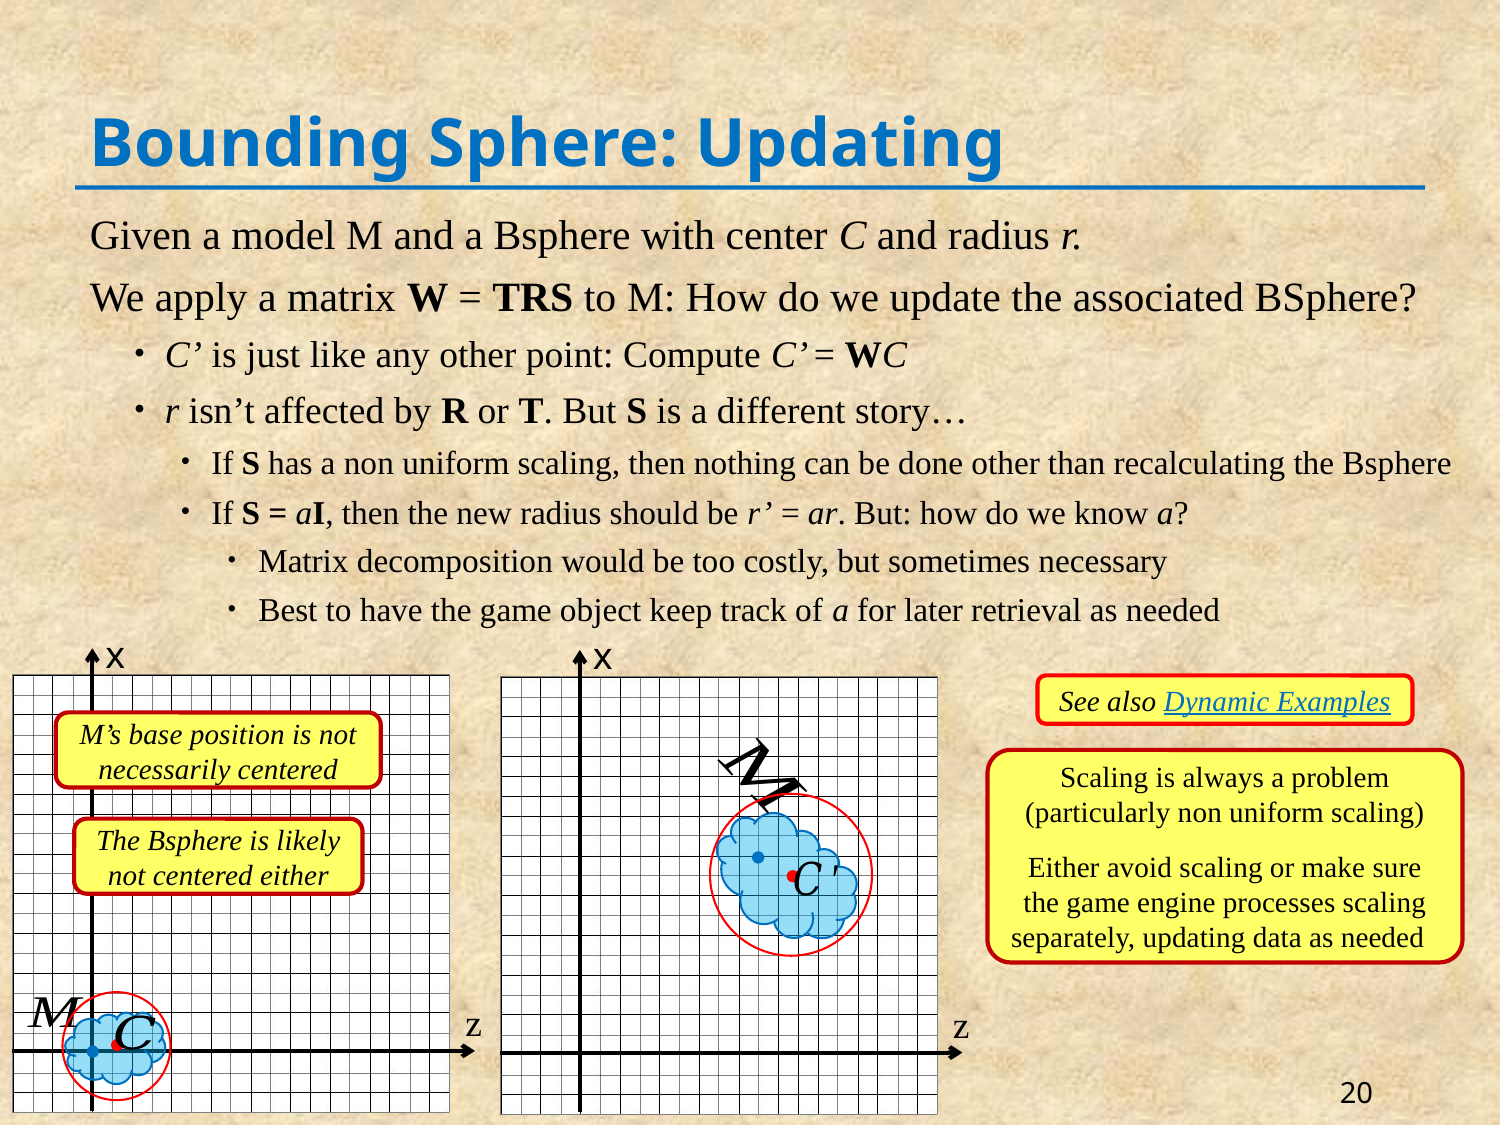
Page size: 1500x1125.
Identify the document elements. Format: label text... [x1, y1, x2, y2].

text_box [23, 987, 166, 1085]
title Bounding Sphere: Updating [75, 24, 1488, 188]
picture [0, 0, 1500, 1125]
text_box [792, 855, 841, 907]
text_box See also Dynamic Examples [1035, 673, 1414, 726]
text_box Scaling is always a problem (particularly non uniform scaling) Either avoid scaling or make sure the game engine processes scaling separately, updating data as needed [991, 748, 1465, 964]
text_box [671, 770, 884, 916]
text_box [499, 624, 986, 1115]
slide_number 20 [1325, 1066, 1425, 1125]
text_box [12, 622, 498, 1113]
list Given a model M and a Bsphere with center C and radius r. We apply a matrix W = TRS to M: How do we update the associated BSphere? C’ is just like any other point: Compute C’ = WC r isn’t affected by R or T. But S is a different story… If S has a non uniform scaling, then nothing can be done other than recalculating the Bsphere If S = aI, then the new radius should be r’ = ar. But: how do we know a? Matrix decomposition would be too costly, but sometimes necessary Best to have the game object keep track of a for later retrieval as needed [75, 200, 1488, 1063]
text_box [62, 991, 171, 1101]
